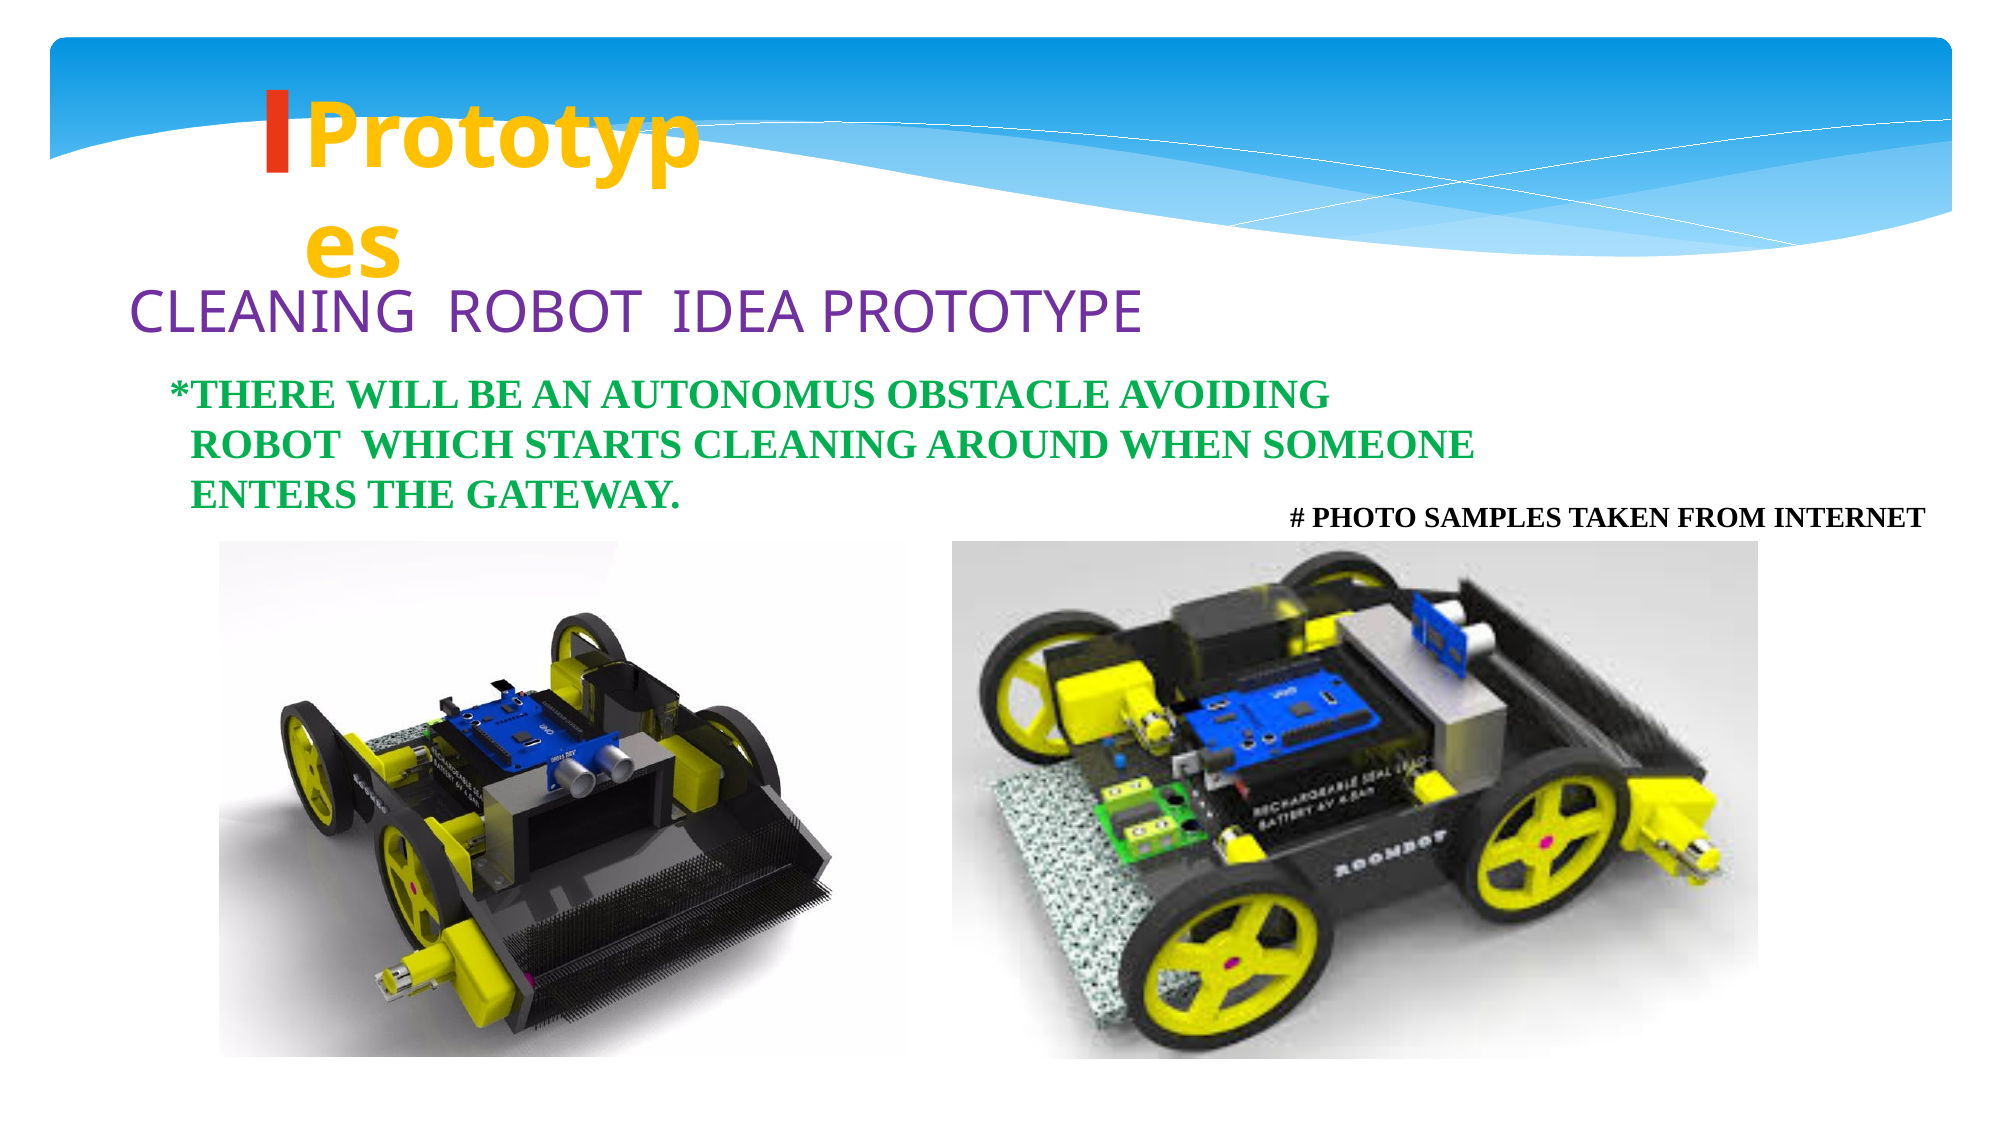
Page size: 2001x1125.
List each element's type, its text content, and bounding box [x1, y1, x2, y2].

text_box [265, 89, 290, 174]
text_box CLEANING ROBOT IDEA PROTOTYPE [114, 267, 1235, 352]
text_box Prototypes [288, 68, 761, 267]
text_box # PHOTO SAMPLES TAKEN FROM INTERNET [1275, 491, 1942, 541]
text_box *THERE WILL BE AN AUTONOMUS OBSTACLE AVOIDING ROBOT WHICH STARTS CLEANING AROUND WHEN SOMEONE ENTERS THE GATEWAY. [154, 359, 1492, 525]
picture [218, 541, 907, 1058]
picture [952, 541, 1758, 1060]
